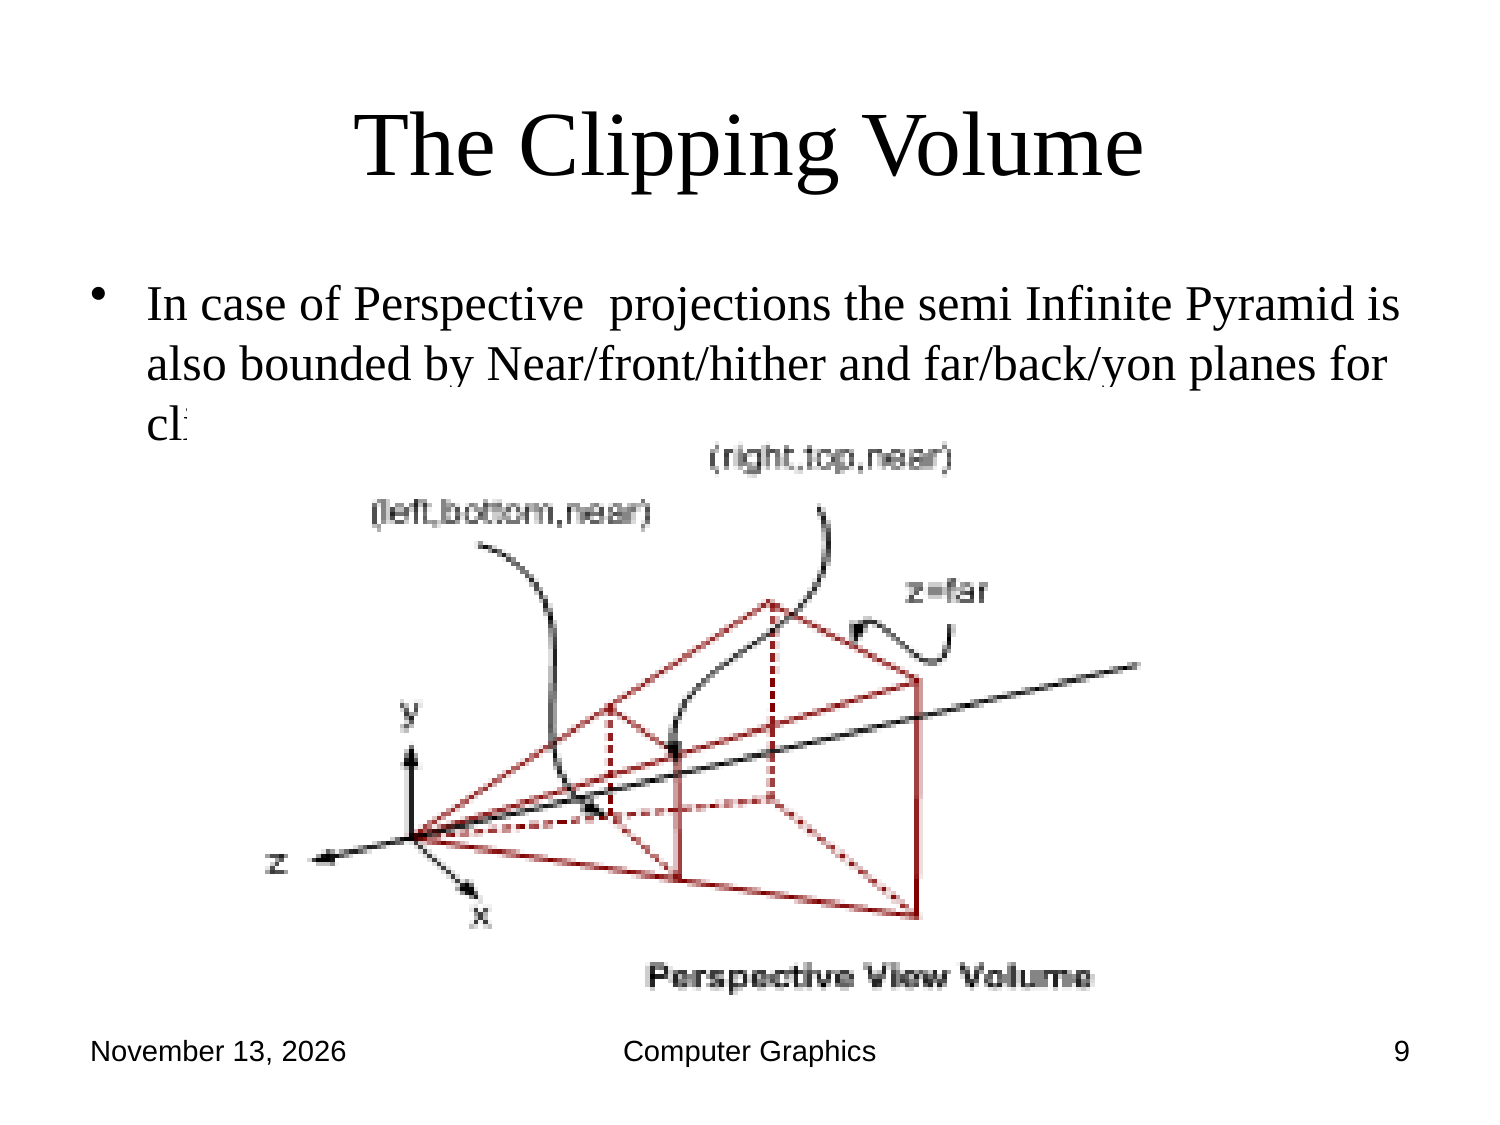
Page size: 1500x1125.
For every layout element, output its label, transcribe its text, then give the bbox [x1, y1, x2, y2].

title The Clipping Volume [75, 45, 1425, 233]
picture [187, 387, 1188, 1001]
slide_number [74, 1024, 426, 1103]
slide_number 9 [1074, 1024, 1426, 1103]
list In case of Perspective projections the semi Infinite Pyramid is also bounded by Near/front/hither and far/back/yon planes for clipping [75, 262, 1425, 1005]
footer Computer Graphics [512, 1024, 988, 1103]
